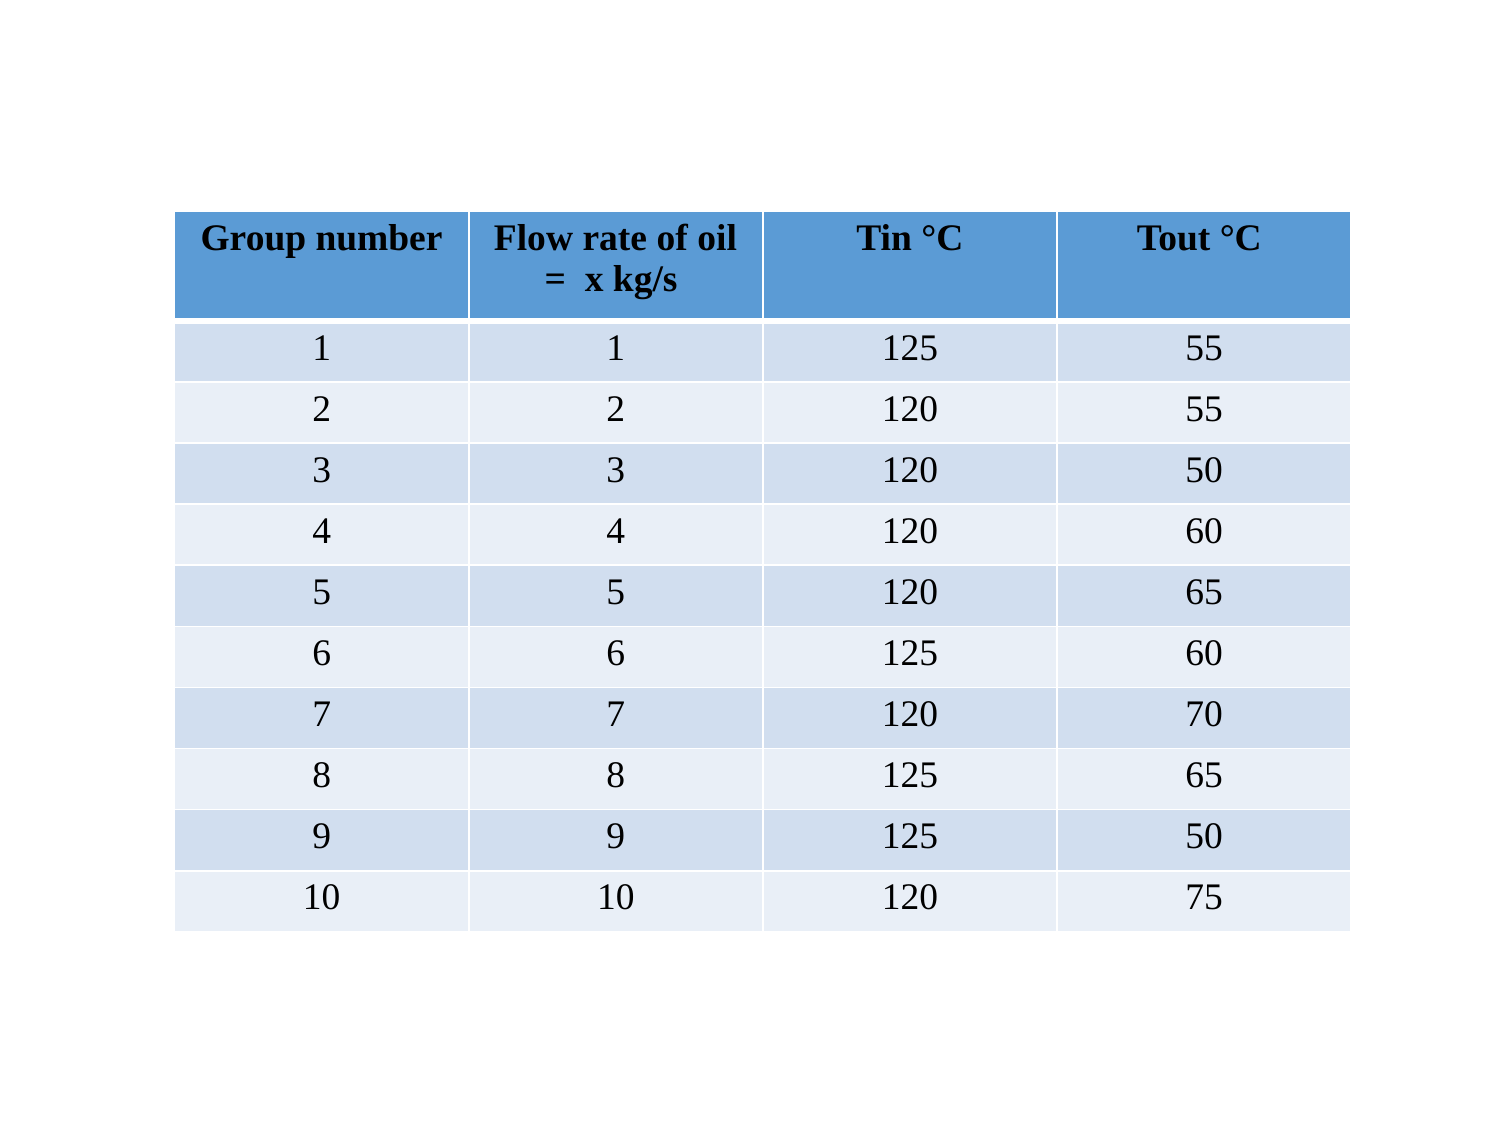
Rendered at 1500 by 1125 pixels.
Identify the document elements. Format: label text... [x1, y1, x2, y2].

table_cell 5 [175, 566, 468, 626]
table_cell 9 [175, 810, 468, 870]
table_cell 4 [470, 505, 762, 564]
table_cell 65 [1058, 749, 1350, 809]
table_header Flow rate of oil = x kg/s [470, 212, 762, 318]
table_cell 125 [764, 627, 1056, 687]
table_cell 120 [764, 383, 1056, 442]
table_cell 6 [175, 627, 468, 687]
table_cell 7 [470, 688, 762, 748]
table_cell 120 [764, 444, 1056, 503]
table_cell 8 [175, 749, 468, 809]
table_cell 120 [764, 505, 1056, 564]
table_cell 125 [764, 810, 1056, 870]
table_cell 125 [764, 749, 1056, 809]
table_cell 120 [764, 566, 1056, 626]
table_cell 6 [470, 627, 762, 687]
table_cell 55 [1058, 383, 1350, 442]
table_cell 10 [175, 872, 468, 931]
table_header Tout °C [1058, 212, 1350, 318]
table_cell 120 [764, 688, 1056, 748]
table_cell 5 [470, 566, 762, 626]
table_cell 55 [1058, 324, 1350, 381]
table_cell 10 [470, 872, 762, 931]
table_cell 65 [1058, 566, 1350, 626]
table_cell 75 [1058, 872, 1350, 931]
table_header Tin °C [764, 212, 1056, 318]
table_cell 3 [175, 444, 468, 503]
table_cell 50 [1058, 444, 1350, 503]
table_cell 125 [764, 324, 1056, 381]
table_cell 60 [1058, 627, 1350, 687]
table_cell 2 [175, 383, 468, 442]
table_cell 8 [470, 749, 762, 809]
table_cell 1 [470, 324, 762, 381]
table_header Group number [175, 212, 468, 318]
table_cell 70 [1058, 688, 1350, 748]
table_cell 7 [175, 688, 468, 748]
table_cell 2 [470, 383, 762, 442]
table_cell 3 [470, 444, 762, 503]
table_cell 120 [764, 872, 1056, 931]
table_cell 1 [175, 324, 468, 381]
table_cell 50 [1058, 810, 1350, 870]
table_cell 60 [1058, 505, 1350, 564]
table_cell 9 [470, 810, 762, 870]
table_cell 4 [175, 505, 468, 564]
